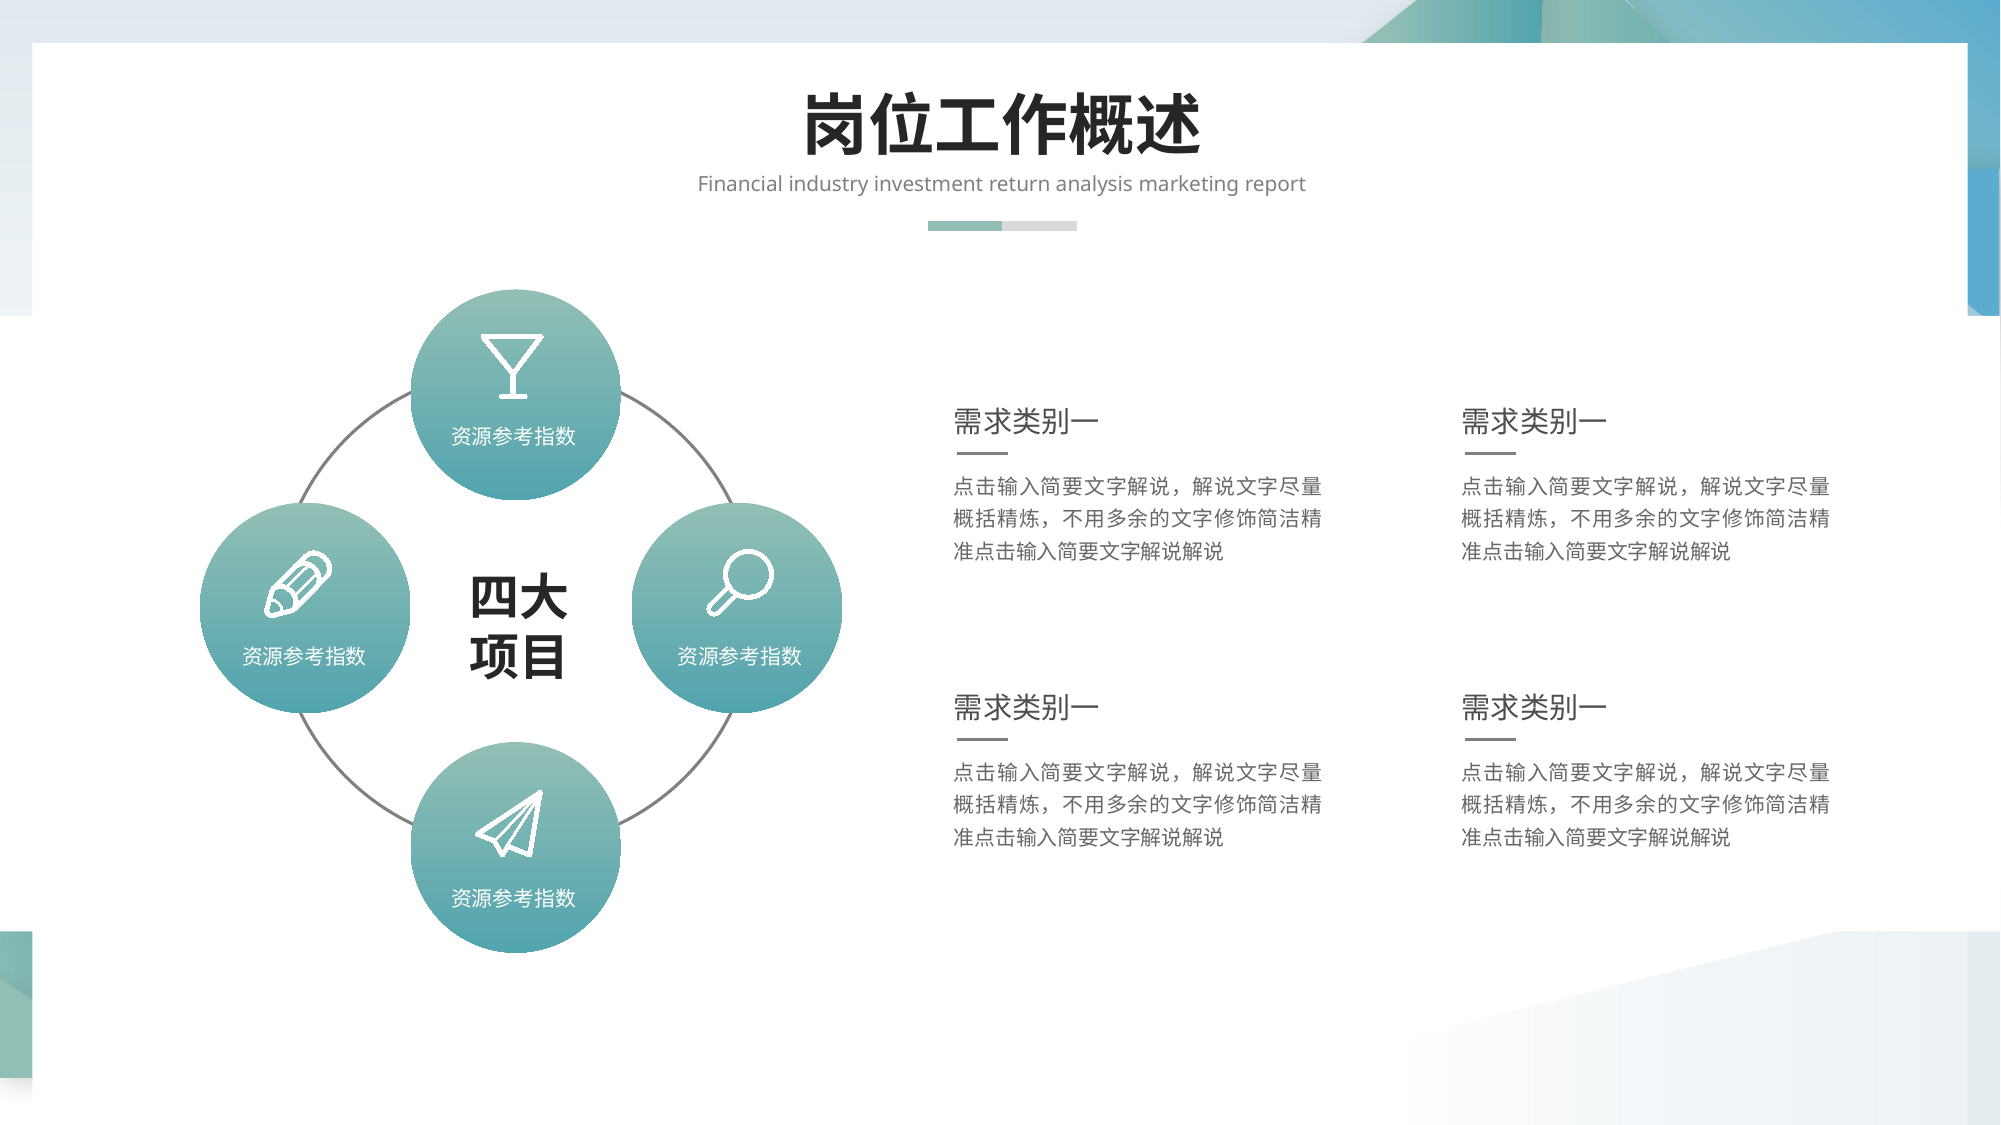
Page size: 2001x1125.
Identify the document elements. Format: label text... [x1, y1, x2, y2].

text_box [410, 742, 622, 953]
text_box [0, 315, 410, 933]
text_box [939, 385, 1337, 573]
text_box [622, 315, 2000, 933]
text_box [1446, 671, 1845, 859]
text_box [410, 289, 622, 500]
text_box 四大 项目 [454, 557, 585, 693]
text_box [1446, 385, 1845, 573]
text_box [939, 671, 1337, 859]
text_box [198, 501, 412, 715]
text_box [631, 502, 843, 714]
text_box [264, 550, 332, 618]
text_box [300, 391, 732, 824]
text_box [544, 75, 1459, 205]
text_box 资源参考指数 [227, 636, 382, 676]
